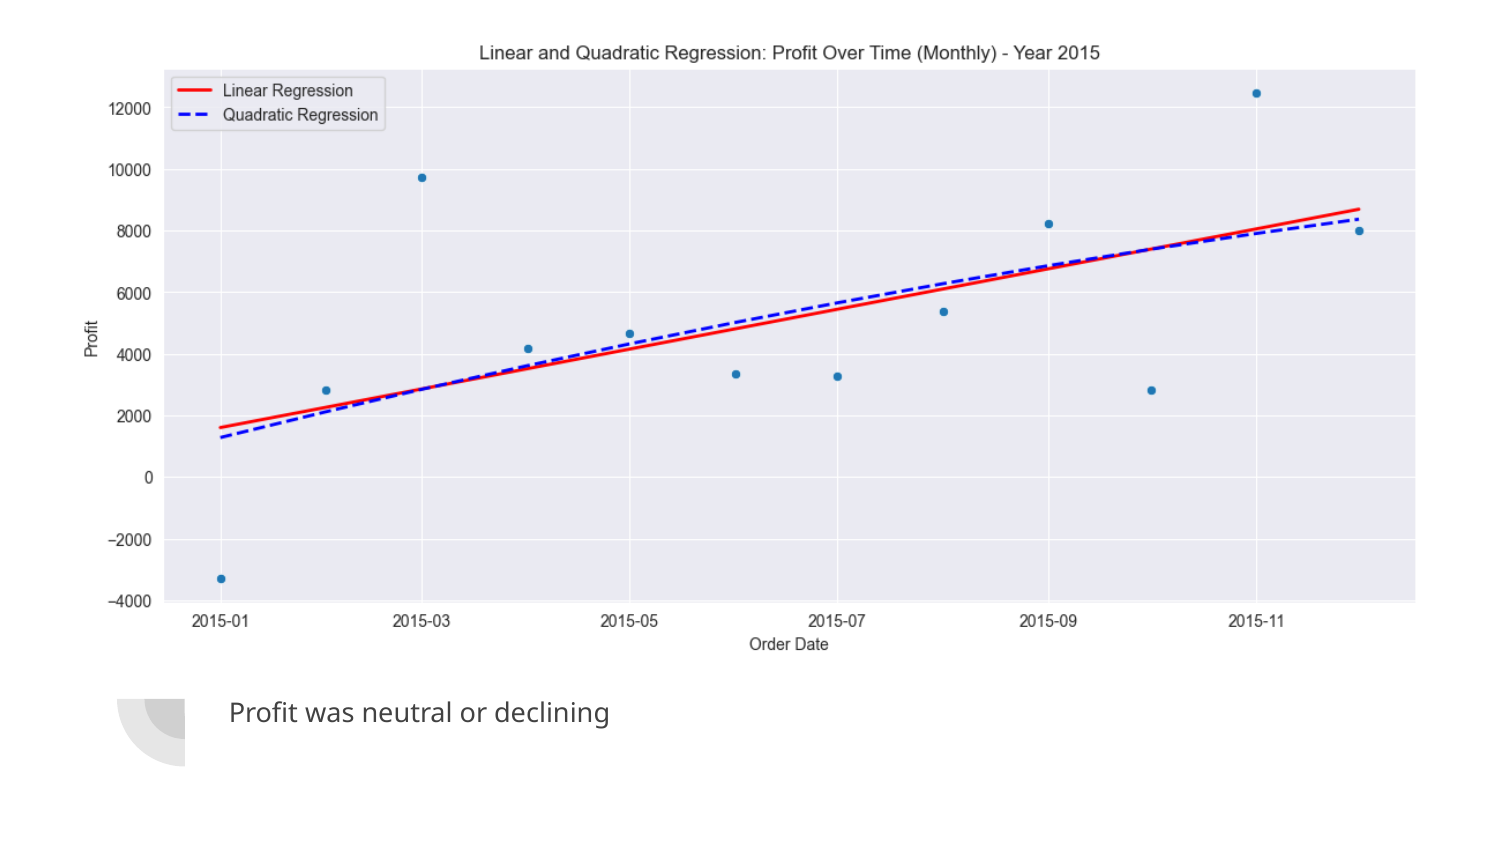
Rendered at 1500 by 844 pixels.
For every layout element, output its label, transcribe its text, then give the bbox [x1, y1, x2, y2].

picture [72, 34, 1428, 664]
list Profit was neutral or declining [213, 678, 1173, 767]
